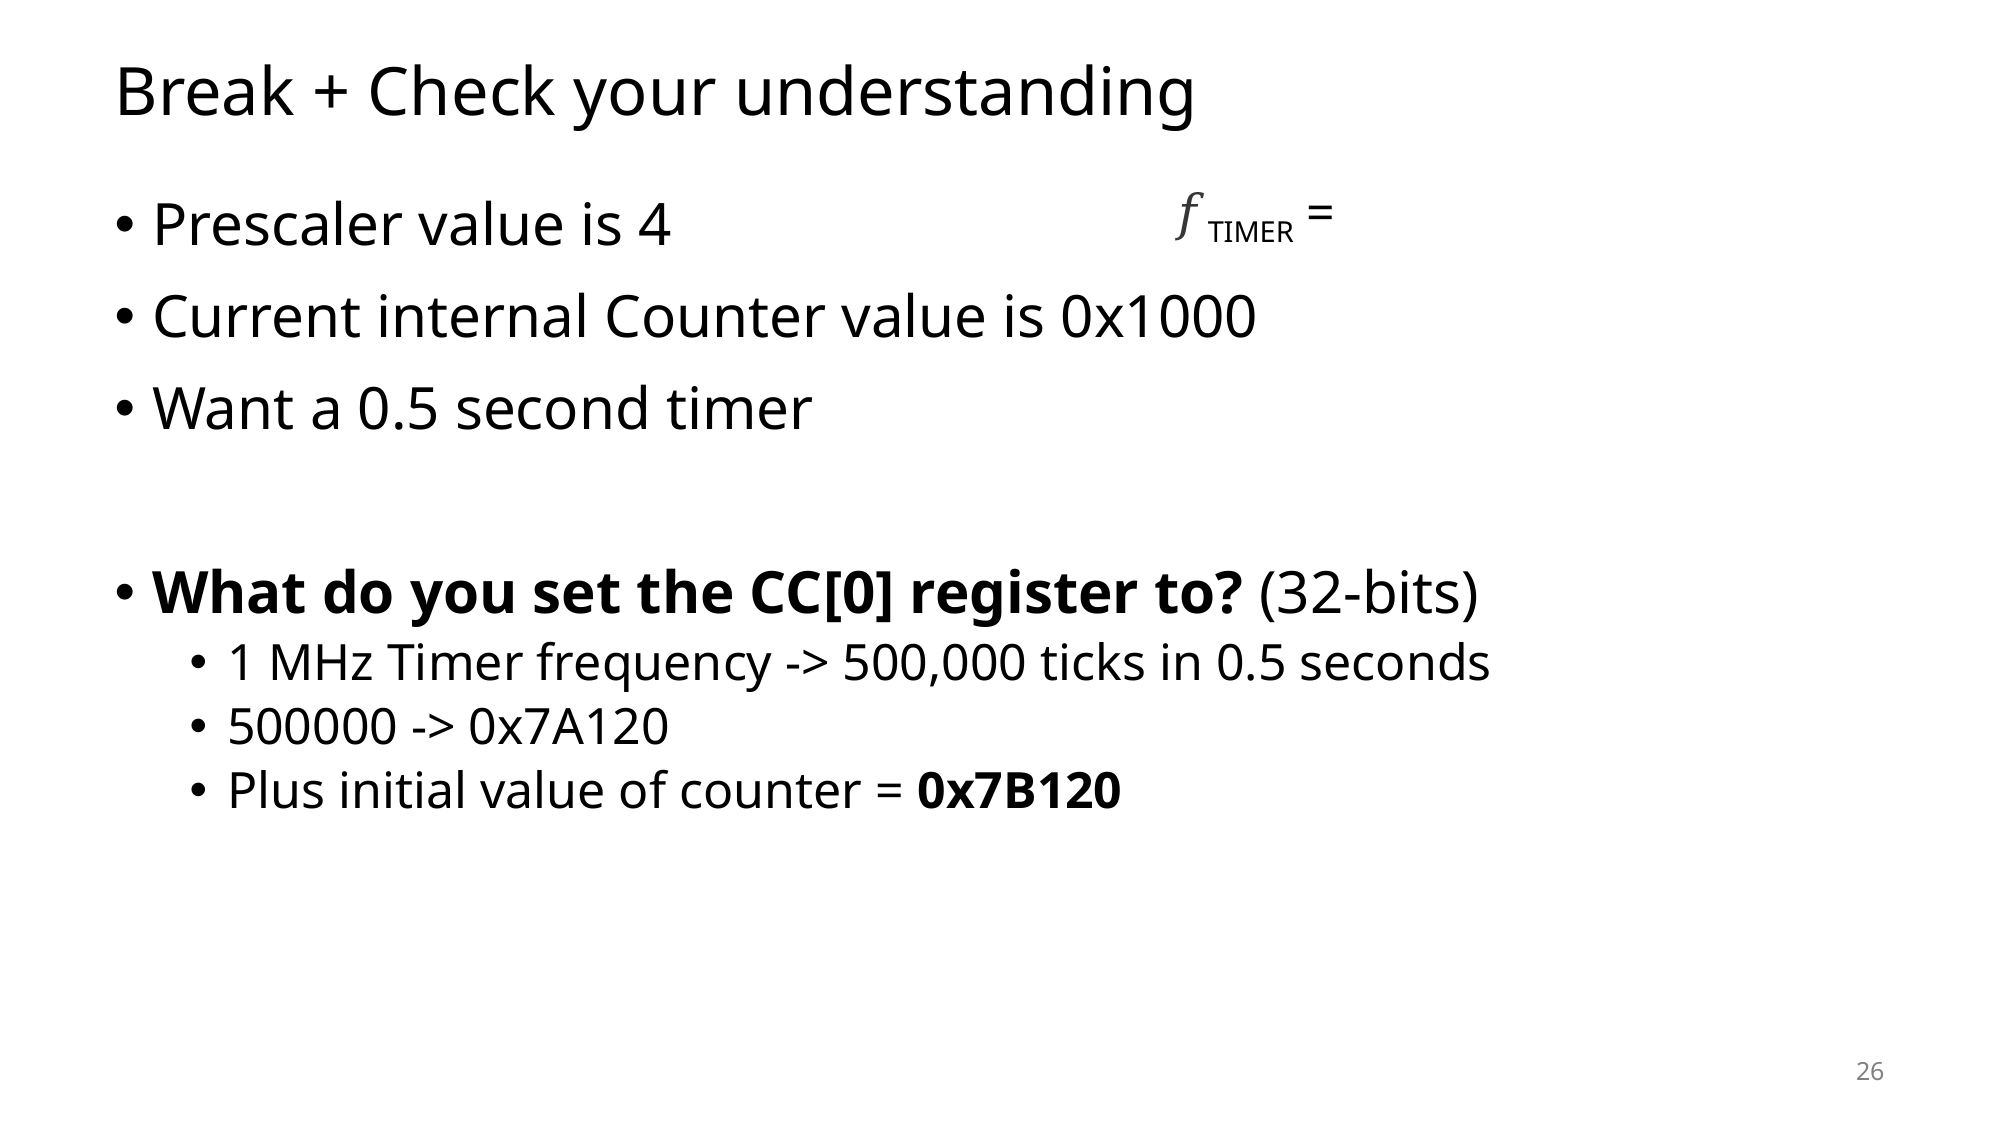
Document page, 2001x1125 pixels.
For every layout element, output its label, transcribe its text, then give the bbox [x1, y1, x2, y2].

title Break + Check your understanding [99, 37, 1900, 150]
list Prescaler value is 4 Current internal Counter value is 0x1000 Want a 0.5 second timer What do you set the CC[0] register to? (32-bits) 1 MHz Timer frequency -> 500,000 ticks in 0.5 seconds 500000 -> 0x7A120 Plus initial value of counter = 0x7B120 [99, 187, 1900, 1013]
slide_number 26 [1749, 1042, 1900, 1103]
